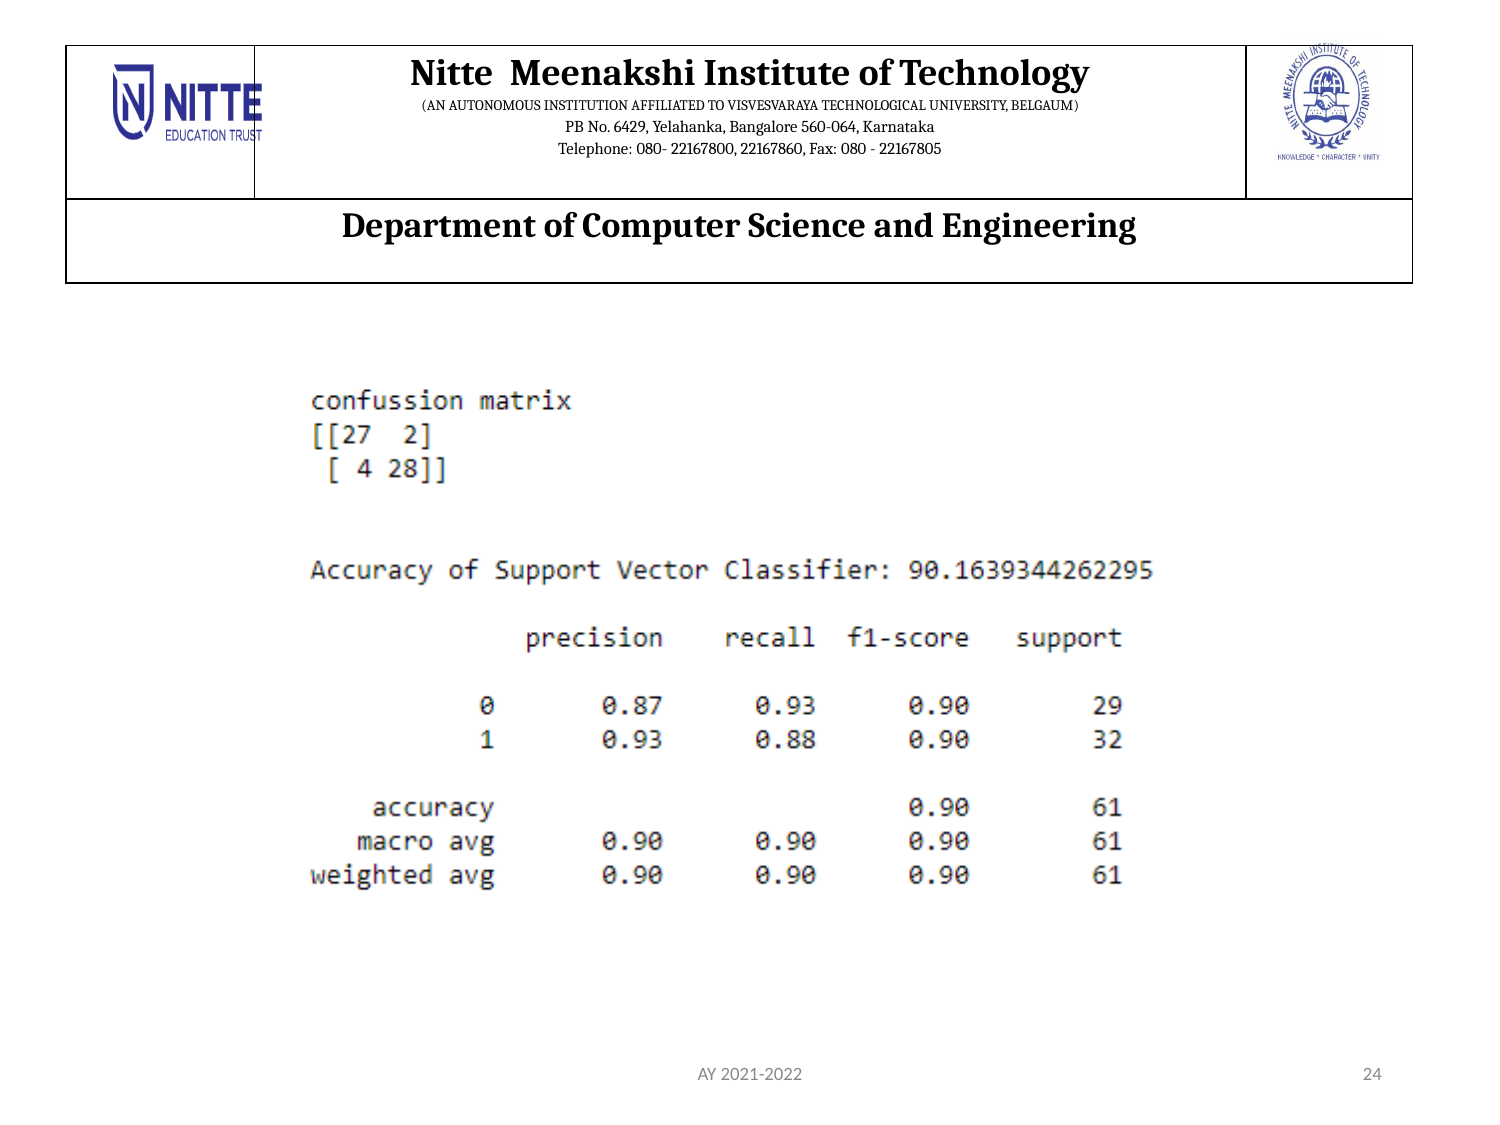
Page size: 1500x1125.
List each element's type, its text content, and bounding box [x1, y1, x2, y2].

table_header [1247, 46, 1412, 198]
table_header Nitte Meenakshi Institute of Technology (AN AUTONOMOUS INSTITUTION AFFILIATED TO VISVESVARAYA TECHNOLOGICAL UNIVERSITY, BELGAUM) PB No. 6429, Yelahanka, Bangalore 560-064, Karnataka Telephone: 080- 22167800, 22167860, Fax: 080 - 22167805 [255, 46, 1245, 198]
footer AY 2021-2022 [496, 1042, 1004, 1103]
slide_number 24 [1059, 1042, 1397, 1103]
table_header [67, 46, 254, 198]
picture [298, 383, 1202, 942]
table_cell Department of Computer Science and Engineering [67, 200, 1412, 282]
picture [1274, 37, 1381, 165]
picture [112, 60, 263, 142]
